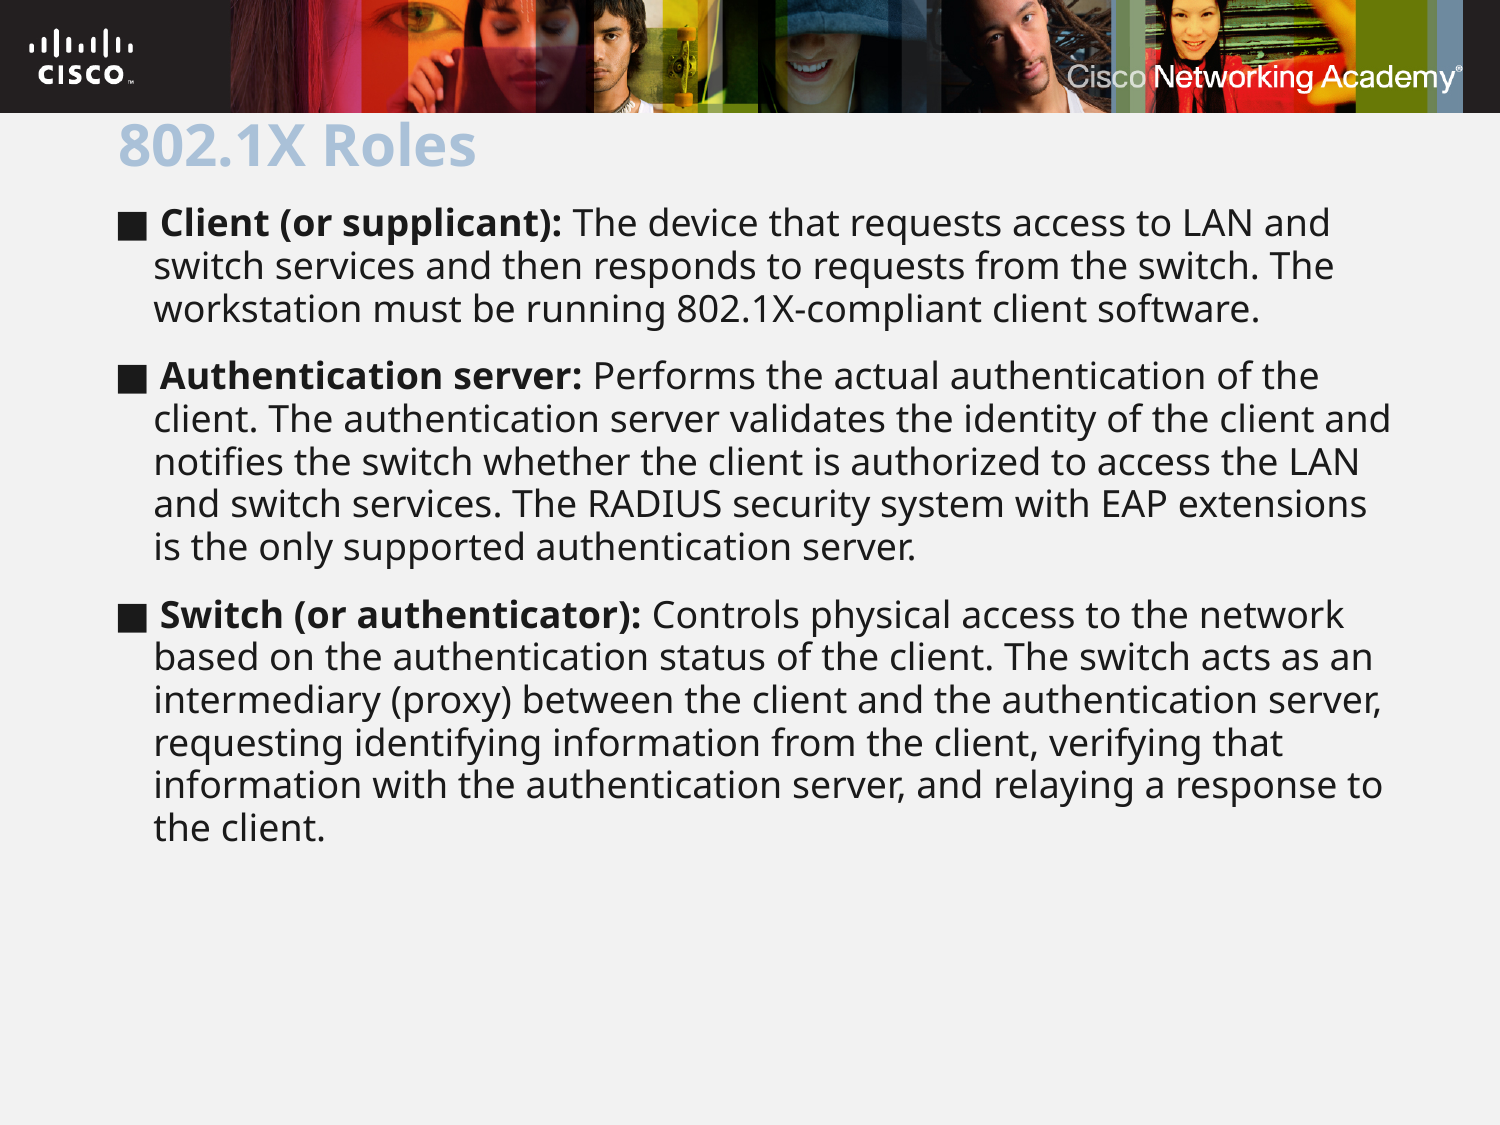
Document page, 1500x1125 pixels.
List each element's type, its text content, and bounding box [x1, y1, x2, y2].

picture [1449, 0, 1500, 113]
title 802.1X Roles [112, 0, 1449, 185]
picture [0, 0, 112, 113]
list ■ Client (or supplicant): The device that requests access to LAN and switch services and then responds to requests from the switch. The workstation must be running 802.1X-compliant client software. ■ Authentication server: Performs the actual authentication of the client. The authentication server validates the identity of the client and notifies the switch whether the client is authorized to access the LAN and switch services. The RADIUS security system with EAP extensions is the only supported authentication server. ■ Switch (or authenticator): Controls physical access to the network based on the authentication status of the client. The switch acts as an intermediary (proxy) between the client and the authentication server, requesting identifying information from the client, verifying that information with the authentication server, and relaying a response to the client. [107, 196, 1411, 1125]
